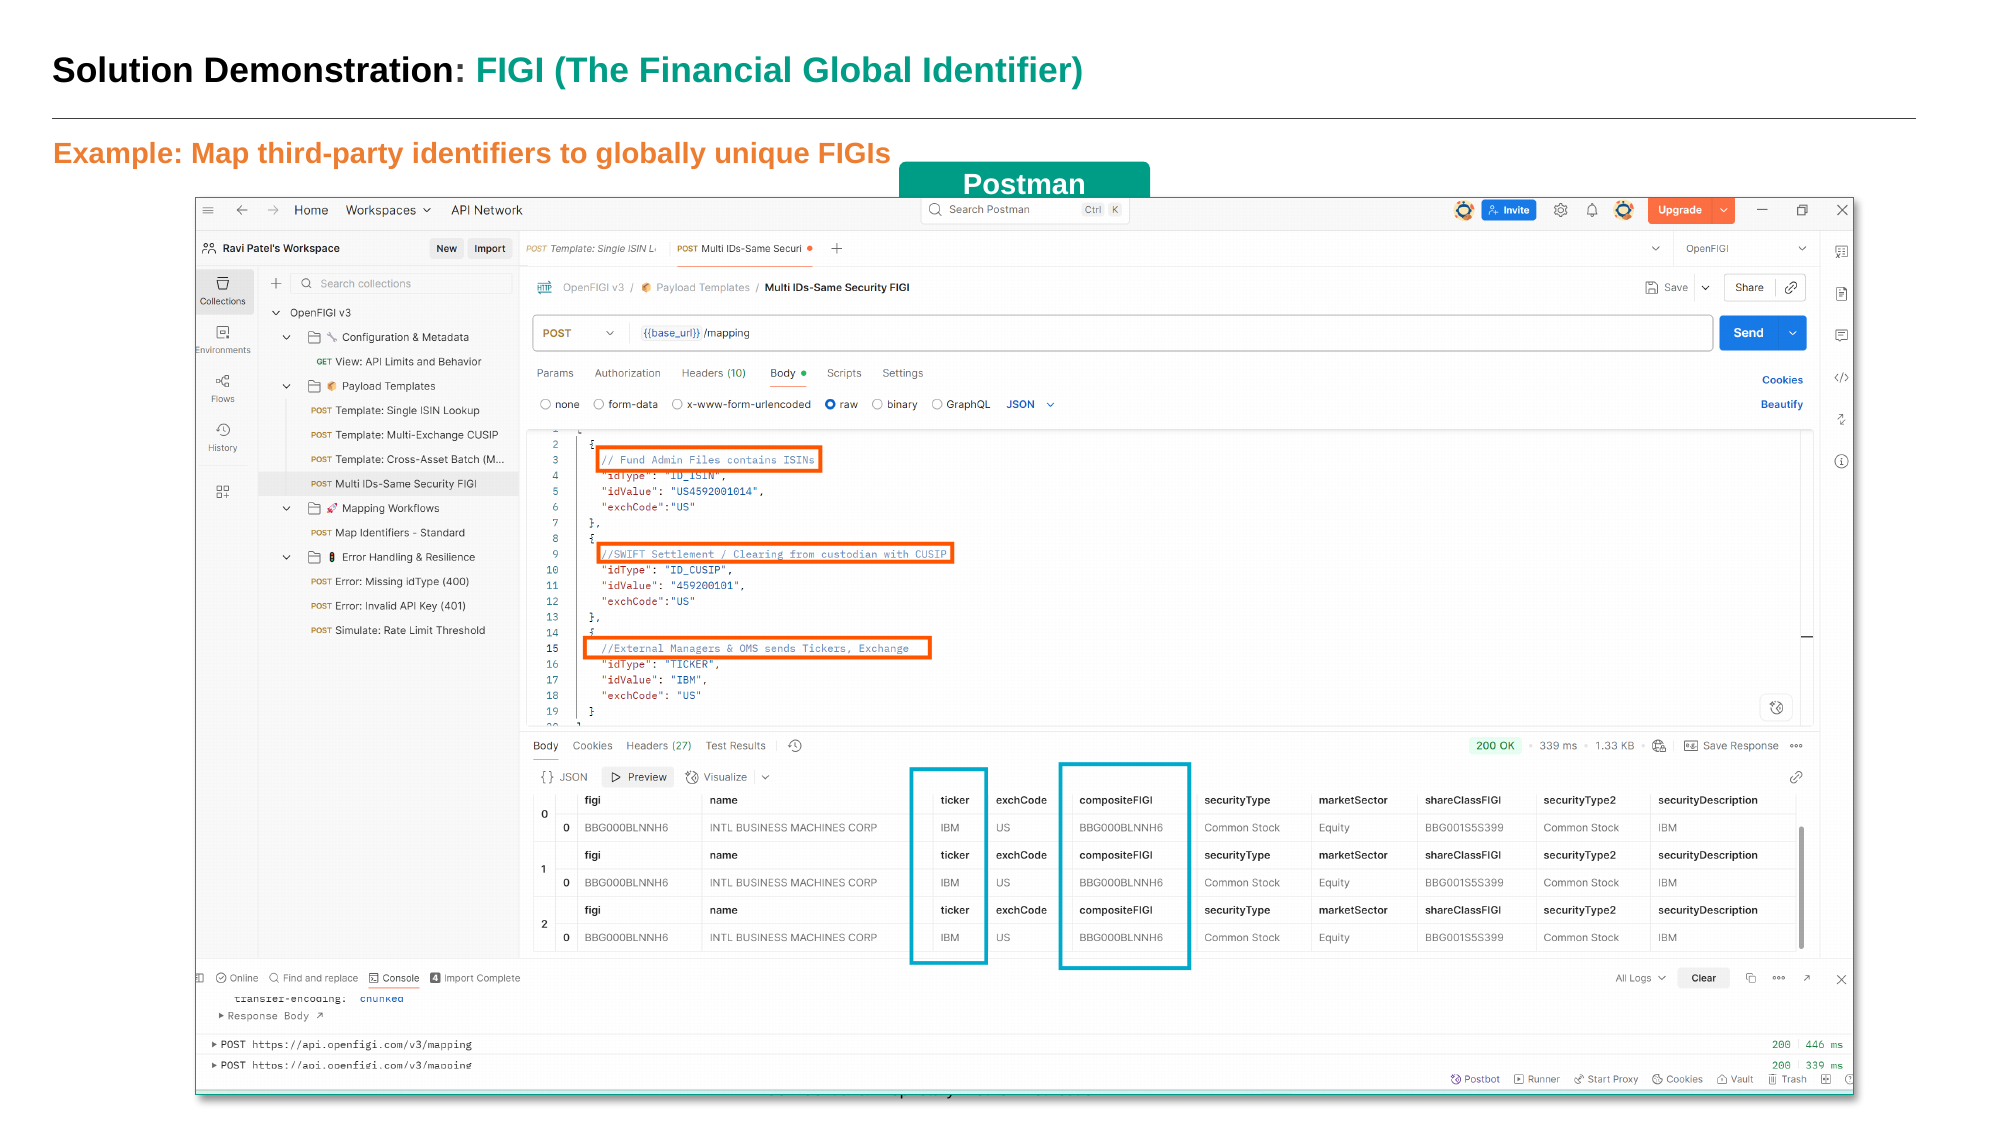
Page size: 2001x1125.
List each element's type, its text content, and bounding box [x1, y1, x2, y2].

picture [195, 197, 1854, 1095]
text_box Postman [896, 159, 1153, 195]
title Solution Demonstration: FIGI (The Financial Global Identifier) [52, 36, 1787, 107]
text_box Example: Map third-party identifiers to globally unique FIGIs [38, 127, 1917, 177]
